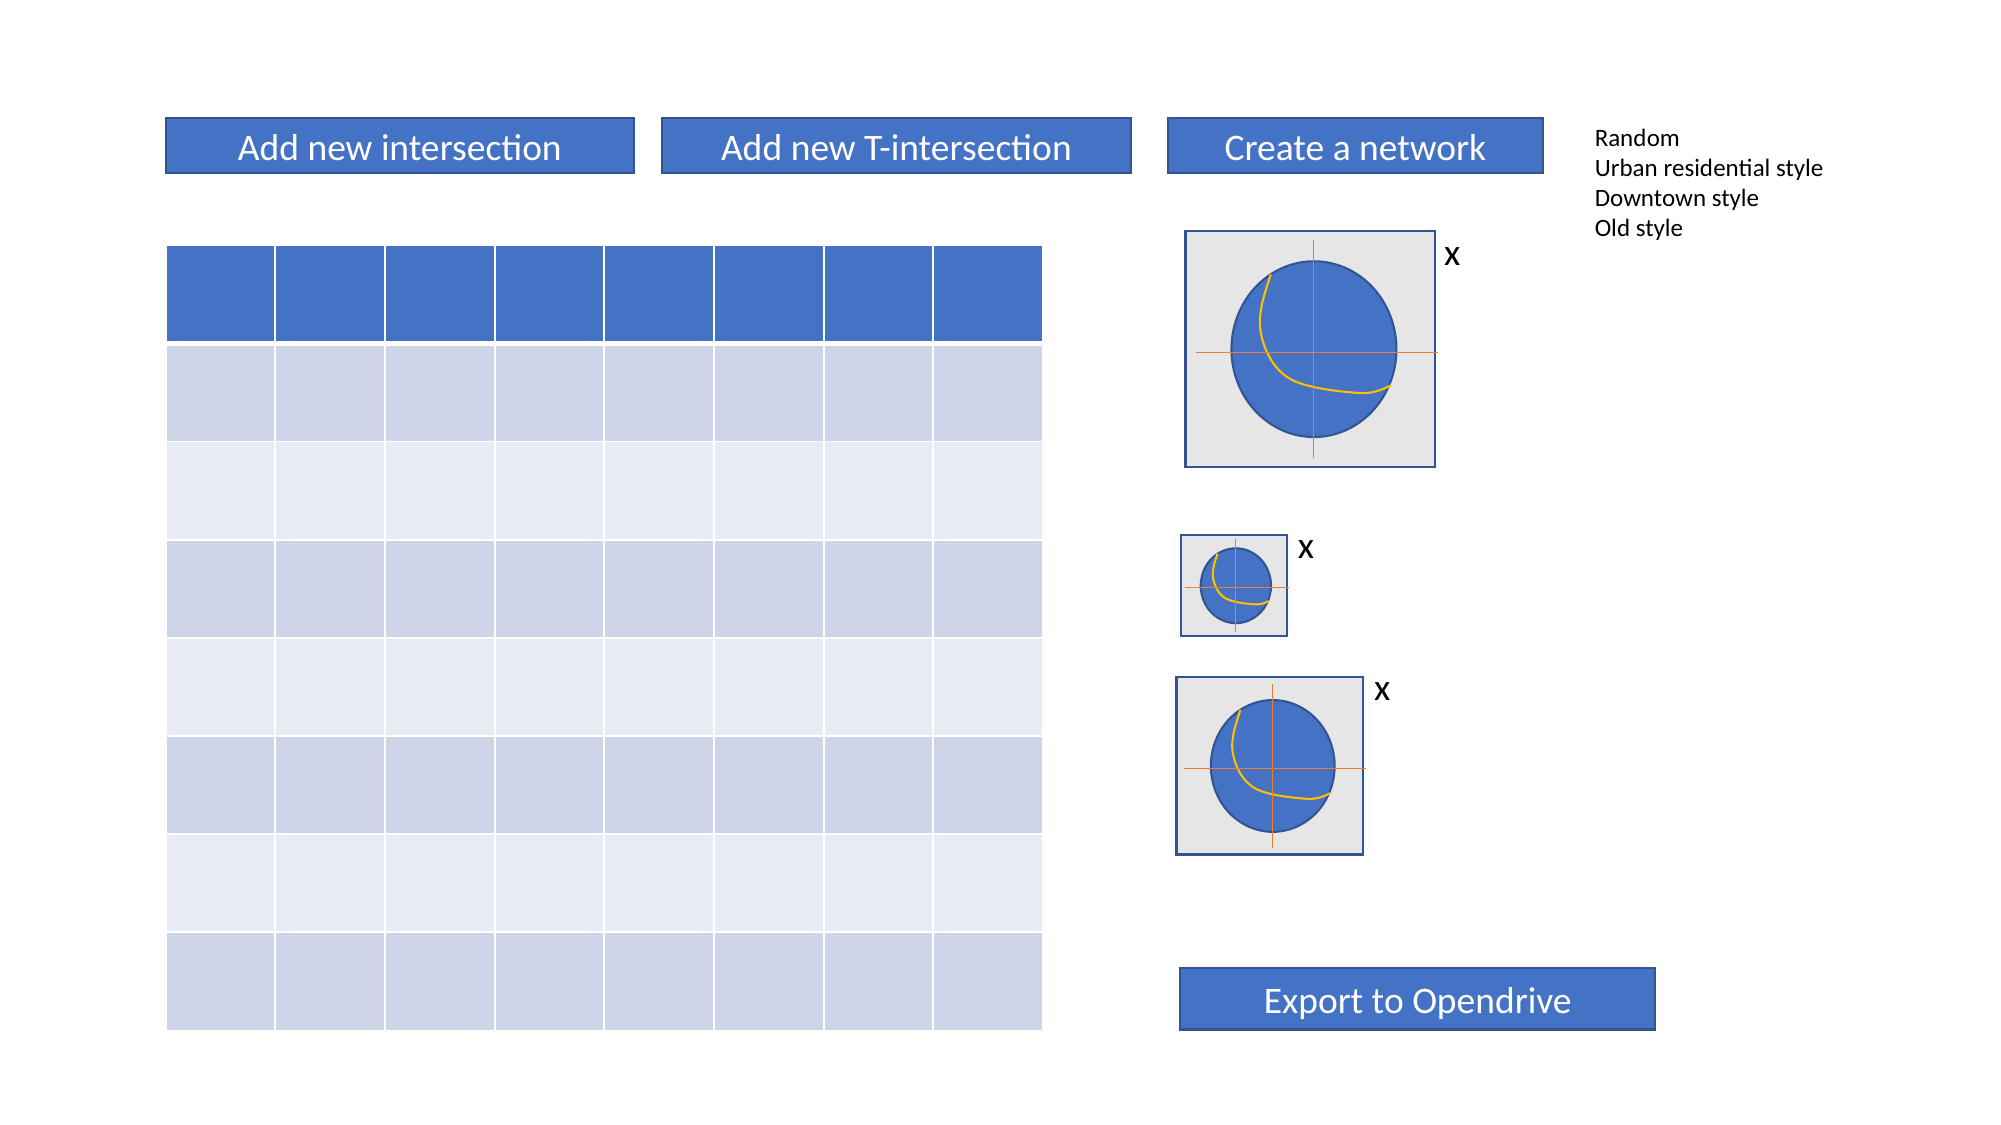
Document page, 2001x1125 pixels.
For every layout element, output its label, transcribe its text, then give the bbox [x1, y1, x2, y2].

table_cell [496, 639, 603, 735]
table_cell [386, 442, 494, 539]
text_box x [1429, 220, 1468, 280]
table_header [715, 246, 823, 341]
text_box Random Urban residential style Downtown style Old style [1579, 114, 1855, 249]
table_cell [496, 442, 603, 539]
text_box x [1283, 513, 1322, 574]
table_header [605, 246, 713, 341]
table_cell [934, 346, 1042, 441]
table_header [167, 246, 274, 341]
table_cell [715, 933, 823, 1030]
table_cell [605, 541, 713, 637]
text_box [1185, 230, 1438, 468]
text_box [1176, 677, 1366, 855]
table_cell [167, 933, 274, 1030]
table_cell [715, 541, 823, 637]
text_box x [1359, 655, 1398, 716]
table_header [496, 246, 603, 341]
table_cell [496, 346, 603, 441]
table_header [276, 246, 384, 341]
table_cell [496, 737, 603, 833]
table_cell [276, 933, 384, 1030]
table_cell [276, 442, 384, 539]
table_cell [825, 442, 932, 539]
table_cell [934, 933, 1042, 1030]
table_cell [605, 835, 713, 931]
table_cell [167, 442, 274, 539]
table_cell [934, 835, 1042, 931]
table_cell [496, 541, 603, 637]
table_cell [276, 541, 384, 637]
text_box Export to Opendrive [1179, 967, 1656, 1031]
text_box Add new T-intersection [661, 117, 1132, 174]
table_cell [496, 835, 603, 931]
table_cell [167, 346, 274, 441]
table_cell [605, 933, 713, 1030]
table_header [386, 246, 494, 341]
table_header [934, 246, 1042, 341]
table_cell [167, 737, 274, 833]
table_cell [496, 933, 603, 1030]
table_cell [934, 639, 1042, 735]
table_cell [825, 346, 932, 441]
table_cell [386, 835, 494, 931]
table_cell [167, 639, 274, 735]
text_box Add new intersection [165, 117, 635, 174]
table_cell [386, 541, 494, 637]
table_cell [167, 541, 274, 637]
text_box Create a network [1167, 117, 1544, 174]
table_cell [276, 737, 384, 833]
table_cell [715, 835, 823, 931]
table_cell [605, 346, 713, 441]
table_cell [934, 541, 1042, 637]
table_cell [715, 737, 823, 833]
table_header [825, 246, 932, 341]
table_cell [825, 737, 932, 833]
table_cell [825, 933, 932, 1030]
table_cell [386, 639, 494, 735]
table_cell [825, 541, 932, 637]
table_cell [386, 737, 494, 833]
table_cell [276, 639, 384, 735]
table_cell [934, 737, 1042, 833]
table_cell [715, 442, 823, 539]
table_cell [605, 639, 713, 735]
table_cell [825, 835, 932, 931]
table_cell [715, 639, 823, 735]
table_cell [386, 933, 494, 1030]
table_cell [715, 346, 823, 441]
table_cell [386, 346, 494, 441]
table_cell [605, 442, 713, 539]
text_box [1181, 535, 1289, 637]
table_cell [934, 442, 1042, 539]
table_cell [167, 835, 274, 931]
table_cell [276, 346, 384, 441]
table_cell [825, 639, 932, 735]
table_cell [276, 835, 384, 931]
table_cell [605, 737, 713, 833]
